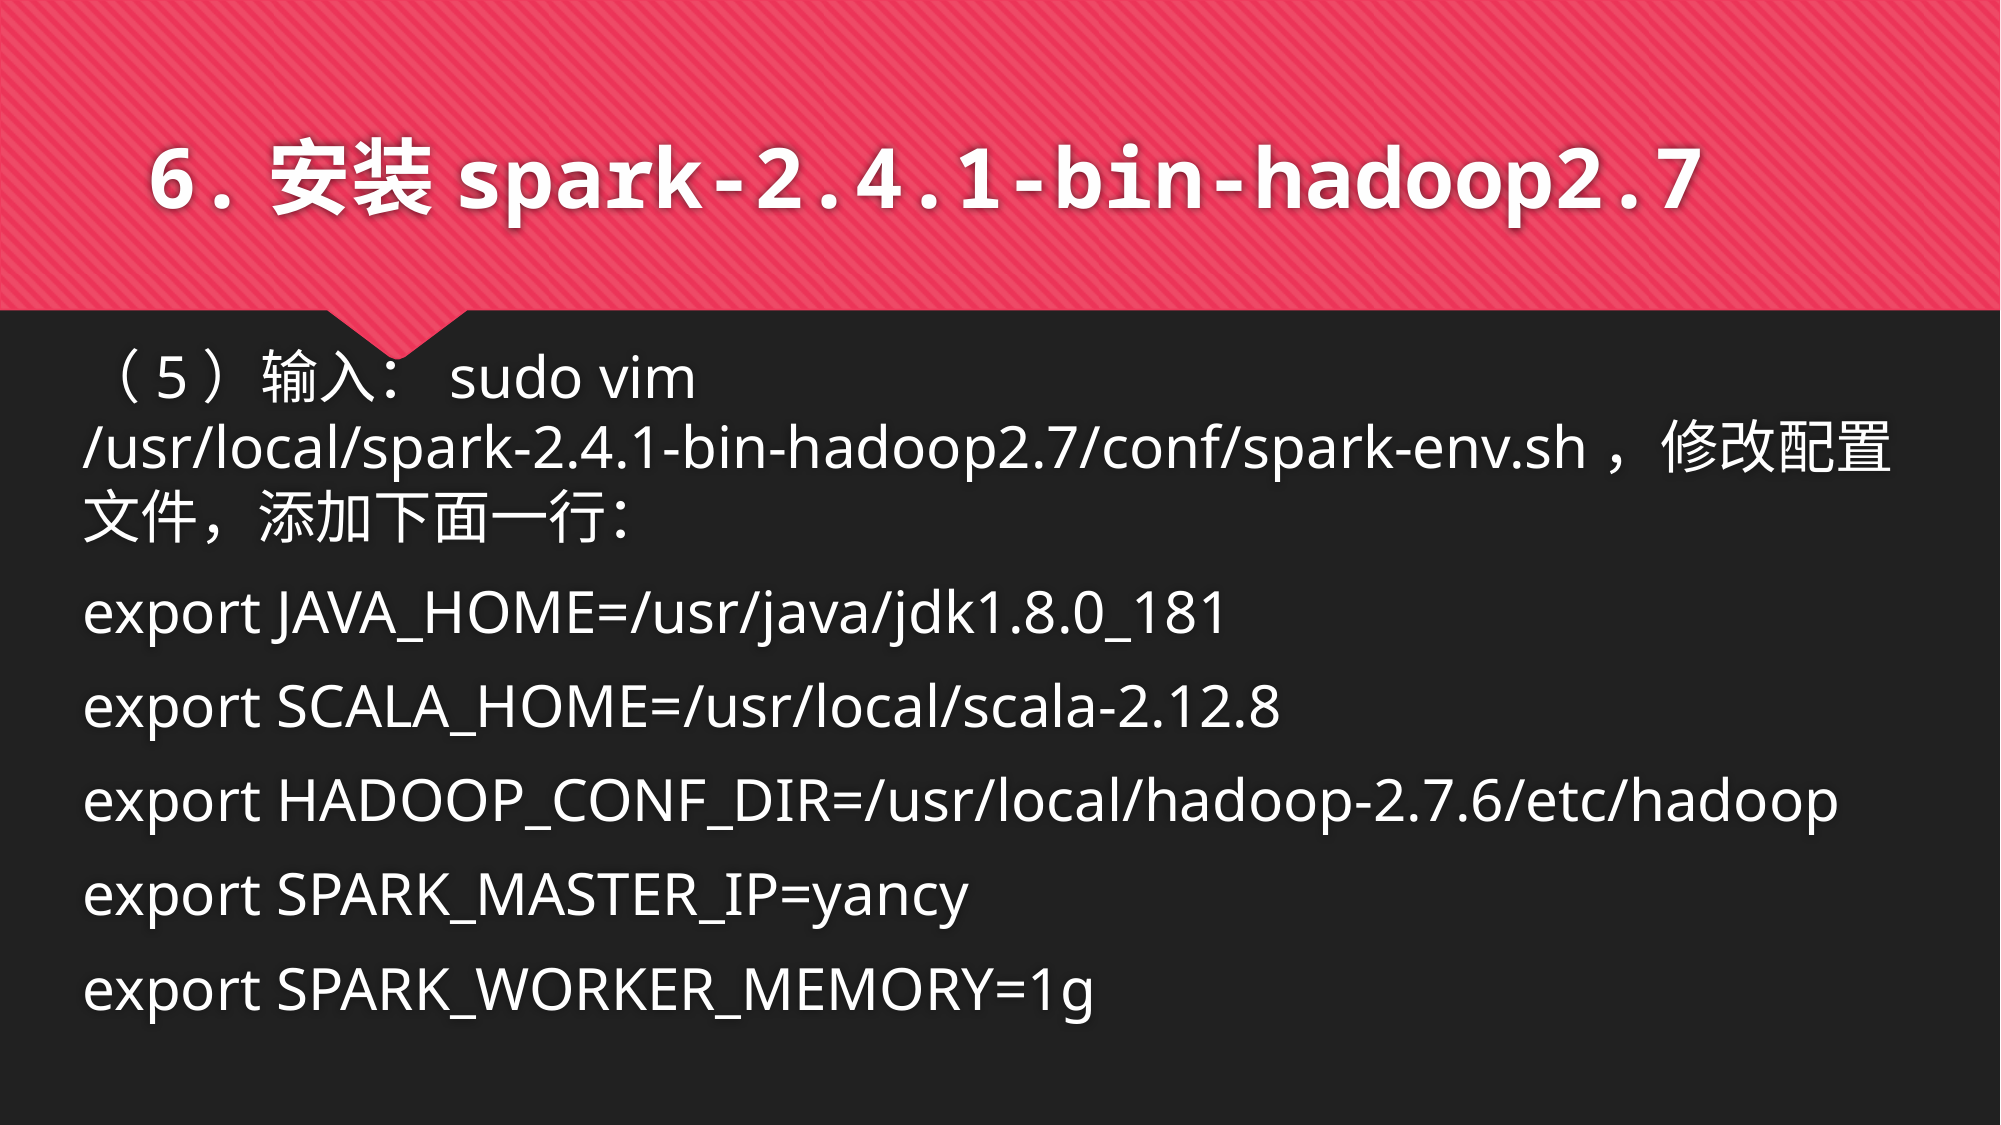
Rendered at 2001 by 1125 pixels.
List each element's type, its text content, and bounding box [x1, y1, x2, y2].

title 6.安装spark-2.4.1-bin-hadoop2.7 [132, 73, 1868, 233]
list （5）输入：sudo vim /usr/local/spark-2.4.1-bin-hadoop2.7/conf/spark-env.sh，修改配置文件，添加下面一行： export JAVA_HOME=/usr/java/jdk1.8.0_181 export SCALA_HOME=/usr/local/scala-2.12.8 export HADOOP_CONF_DIR=/usr/local/hadoop-2.7.6/etc/hadoop export SPARK_MASTER_IP=yancy export SPARK_WORKER_MEMORY=1g [67, 429, 1933, 1027]
